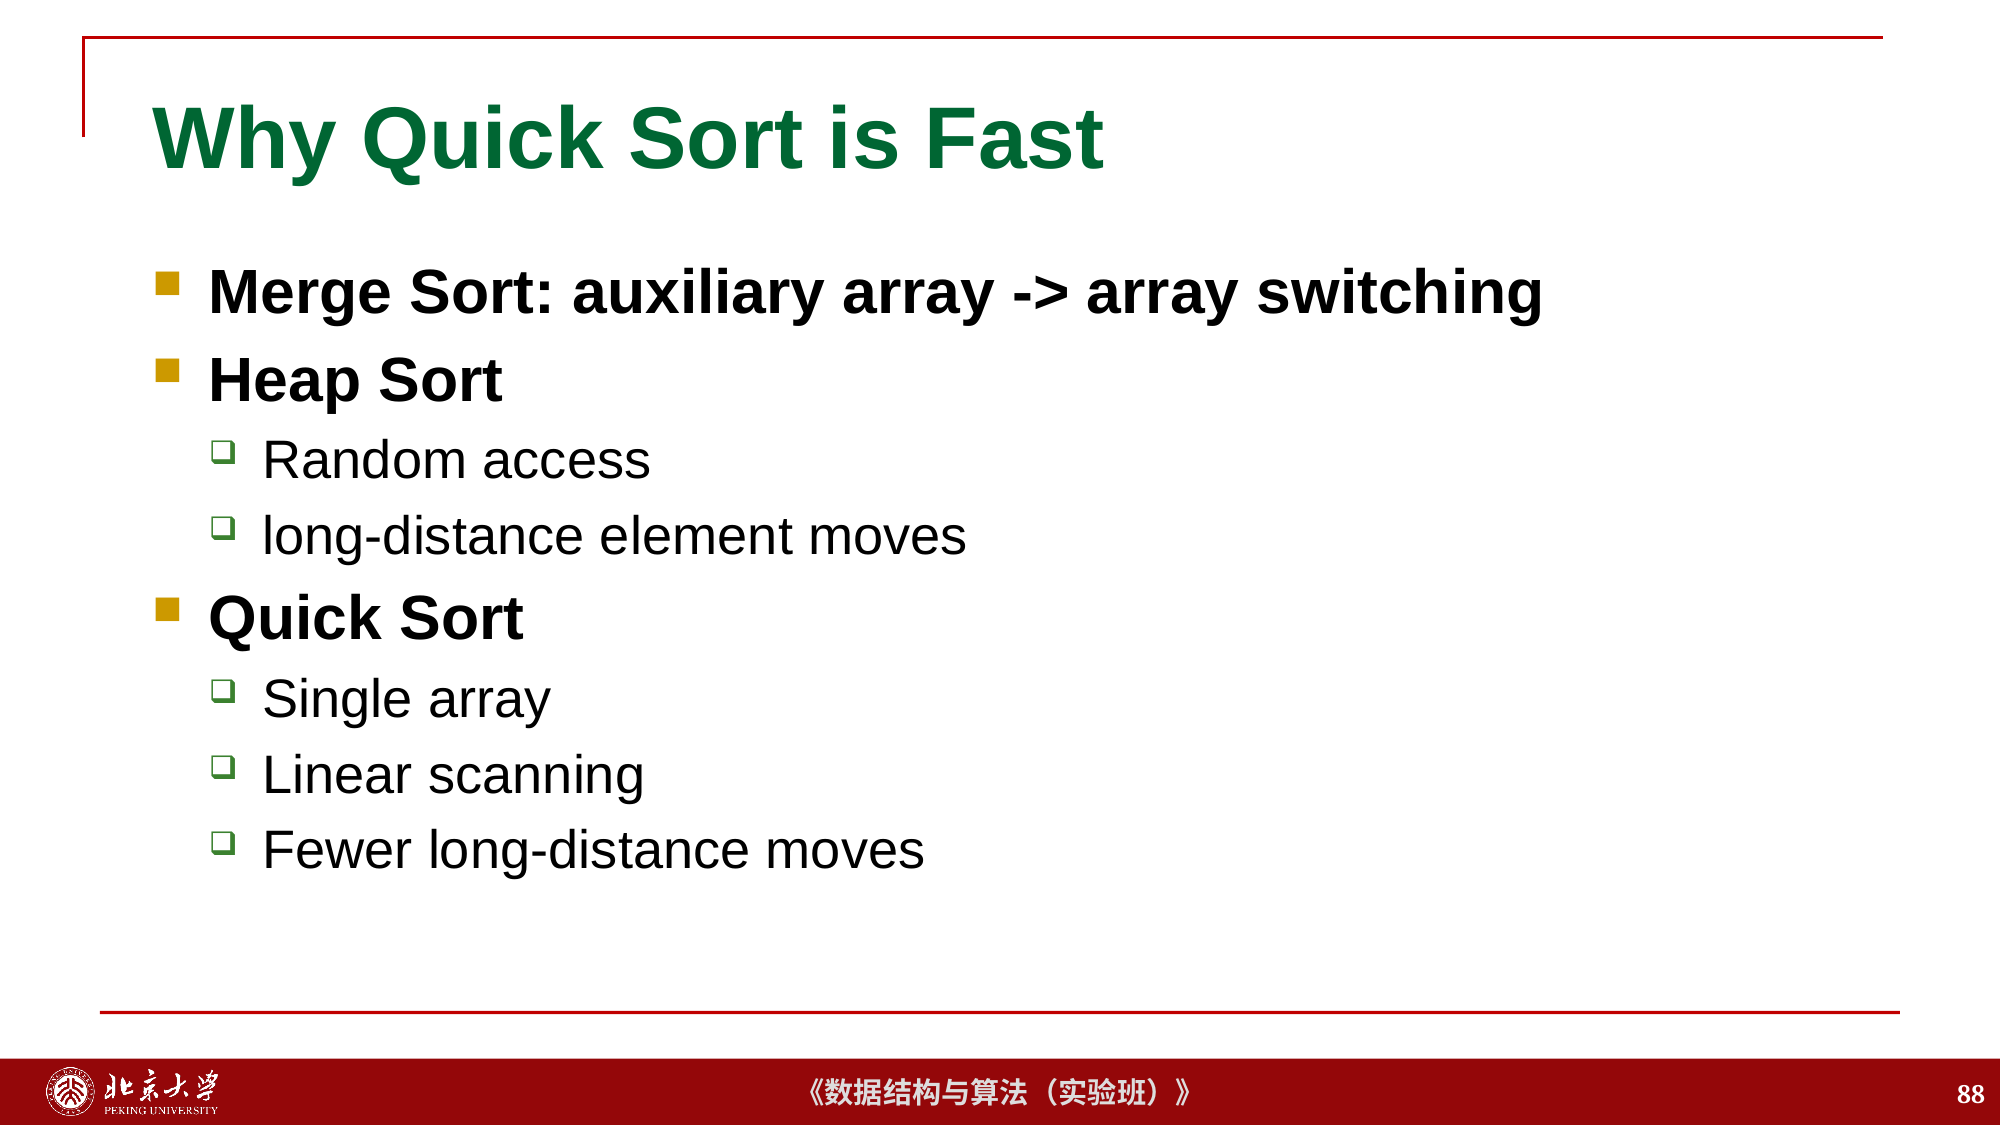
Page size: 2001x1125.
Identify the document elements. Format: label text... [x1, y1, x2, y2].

list Merge Sort: auxiliary array -> array switching Heap Sort Random access long-distance element moves Quick Sort Single array Linear scanning Fewer long-distance moves [137, 243, 1863, 1017]
slide_number 88 [1550, 1065, 2000, 1125]
title Why Quick Sort is Fast [137, 59, 1863, 209]
picture [46, 1067, 218, 1116]
